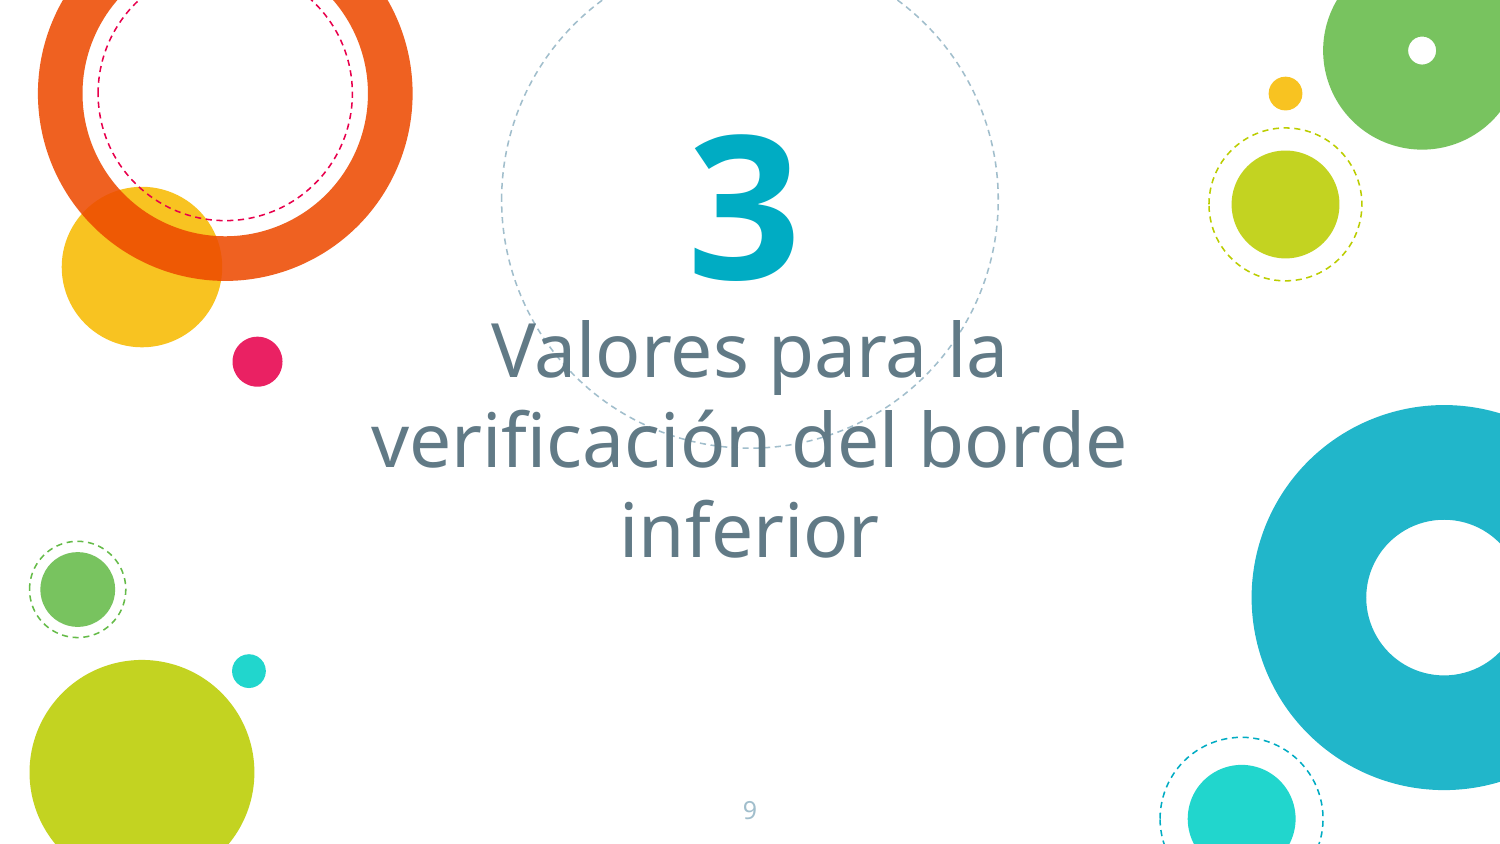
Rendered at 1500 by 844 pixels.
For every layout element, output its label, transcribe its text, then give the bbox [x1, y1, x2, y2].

slide_number 9 [711, 779, 789, 844]
title Valores para la verificación del borde inferior [290, 397, 1209, 588]
text_box 3 [500, 7, 989, 335]
